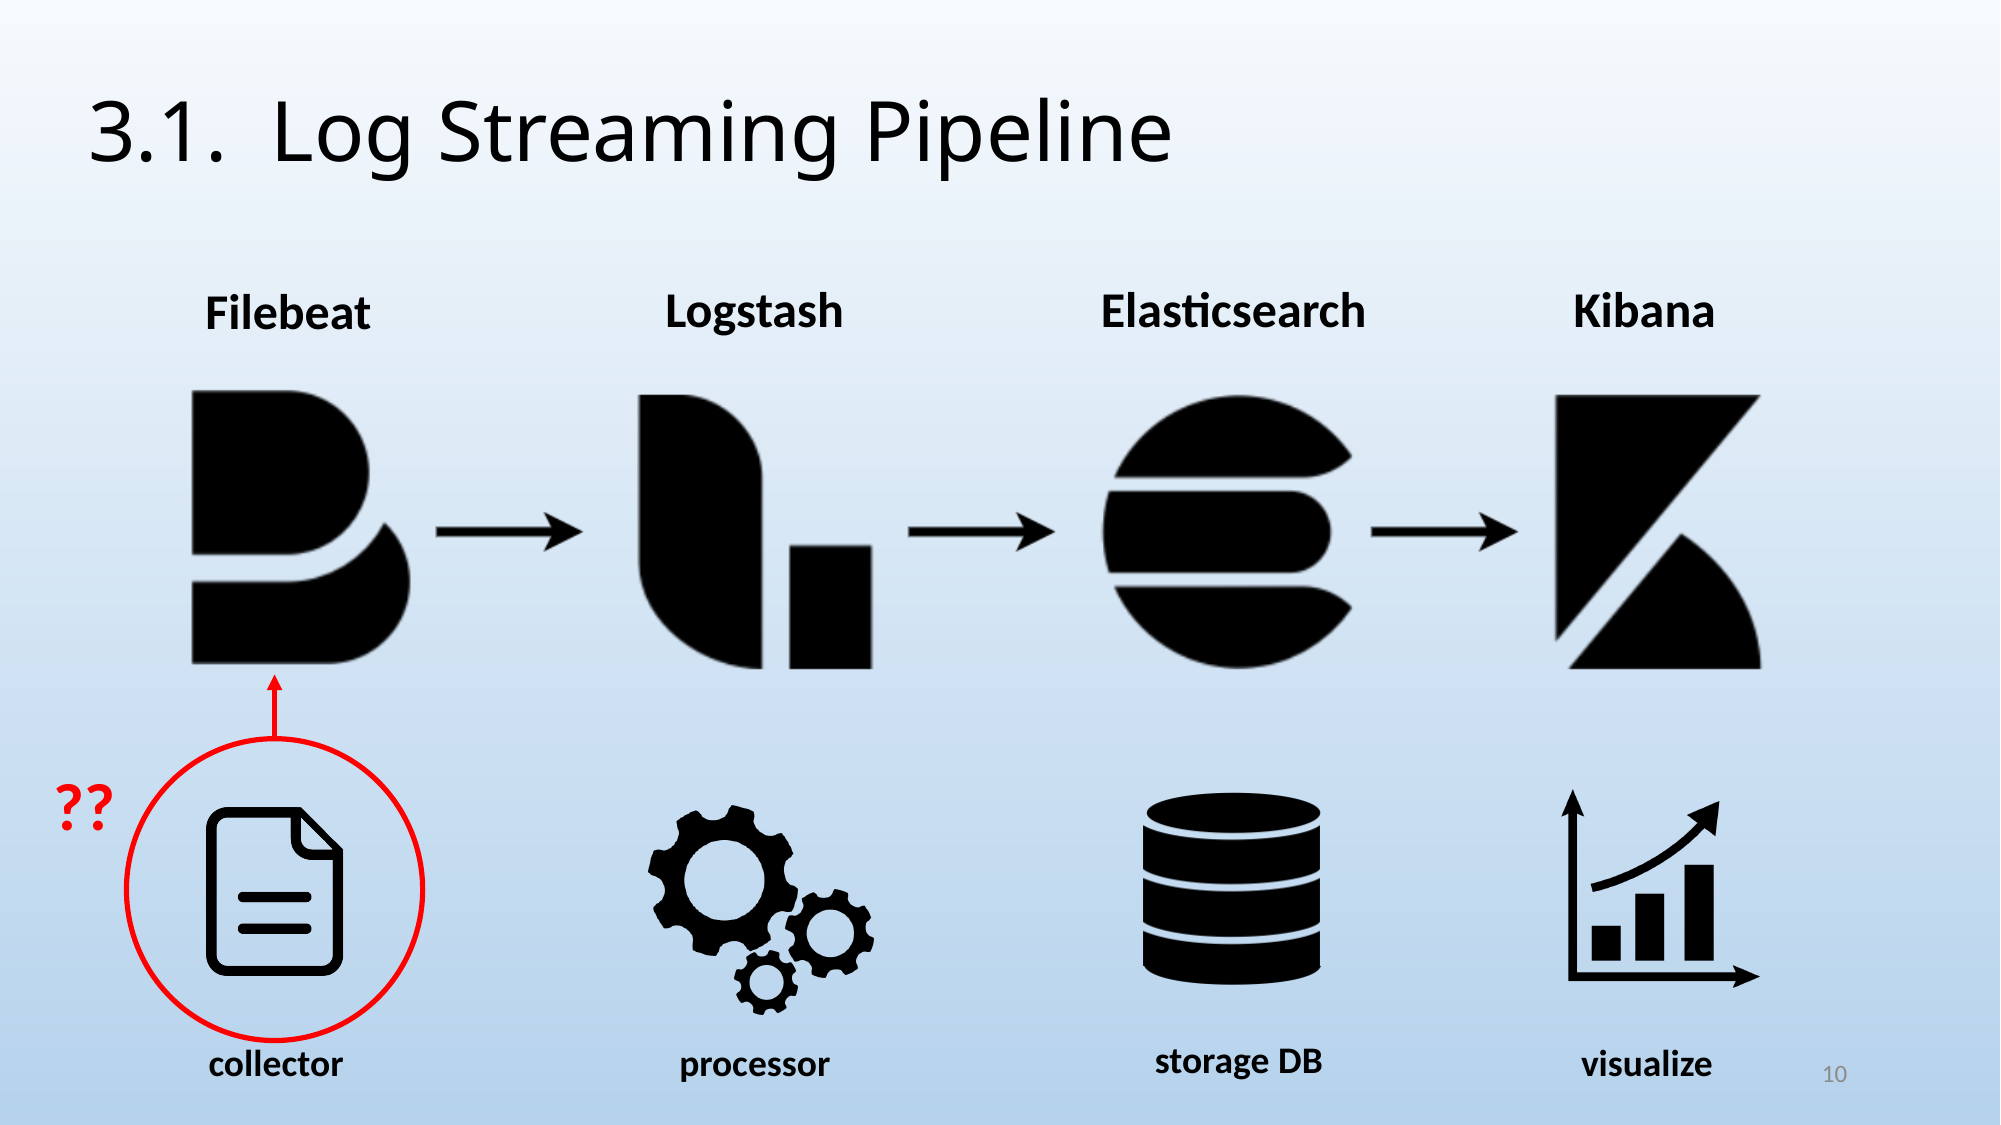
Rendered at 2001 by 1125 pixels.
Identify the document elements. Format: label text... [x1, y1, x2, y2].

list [159, 381, 1801, 685]
text_box Kibana [1558, 270, 1776, 345]
text_box Elasticsearch [1086, 270, 1384, 345]
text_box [1561, 789, 1896, 1092]
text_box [648, 805, 995, 1092]
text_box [190, 807, 524, 1092]
text_box Logstash [650, 270, 866, 345]
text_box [1131, 789, 1470, 1090]
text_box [39, 674, 423, 1041]
text_box 3.1. Log Streaming Pipeline [73, 25, 1799, 244]
slide_number 10 [1412, 1042, 1863, 1103]
text_box Filebeat [190, 272, 406, 347]
